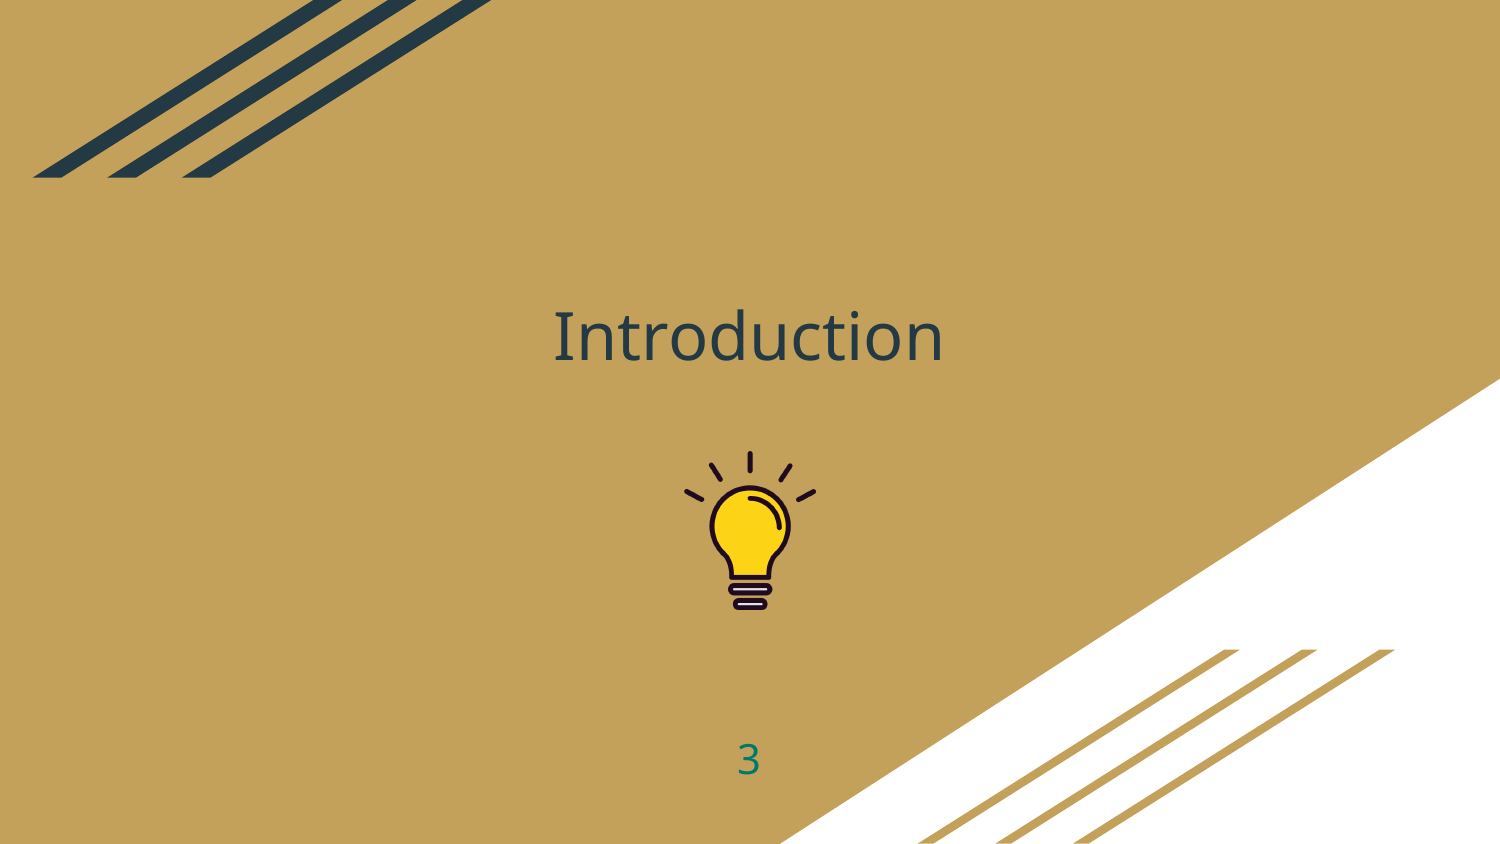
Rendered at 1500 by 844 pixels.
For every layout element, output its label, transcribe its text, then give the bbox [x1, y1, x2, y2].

title Introduction [414, 215, 1086, 452]
picture [670, 451, 830, 610]
slide_number 3 [705, 729, 795, 794]
